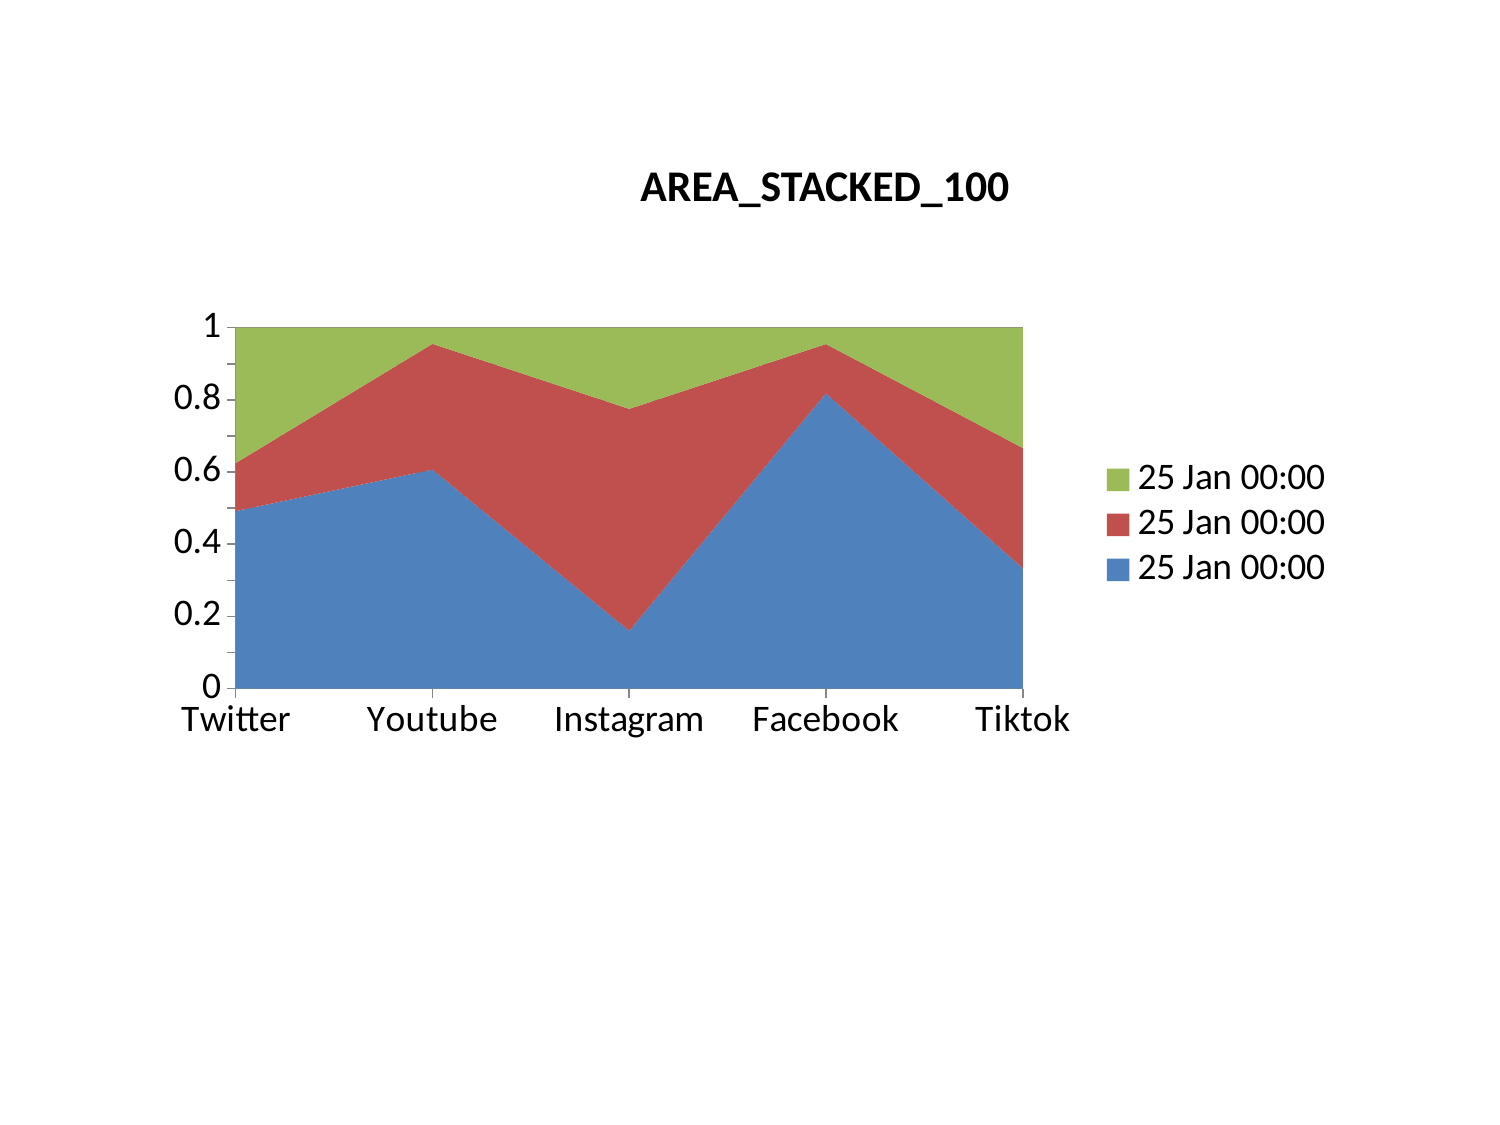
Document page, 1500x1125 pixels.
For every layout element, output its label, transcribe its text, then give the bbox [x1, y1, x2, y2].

chart [149, 299, 1351, 751]
text_box AREA_STACKED_100 [449, 149, 1200, 218]
